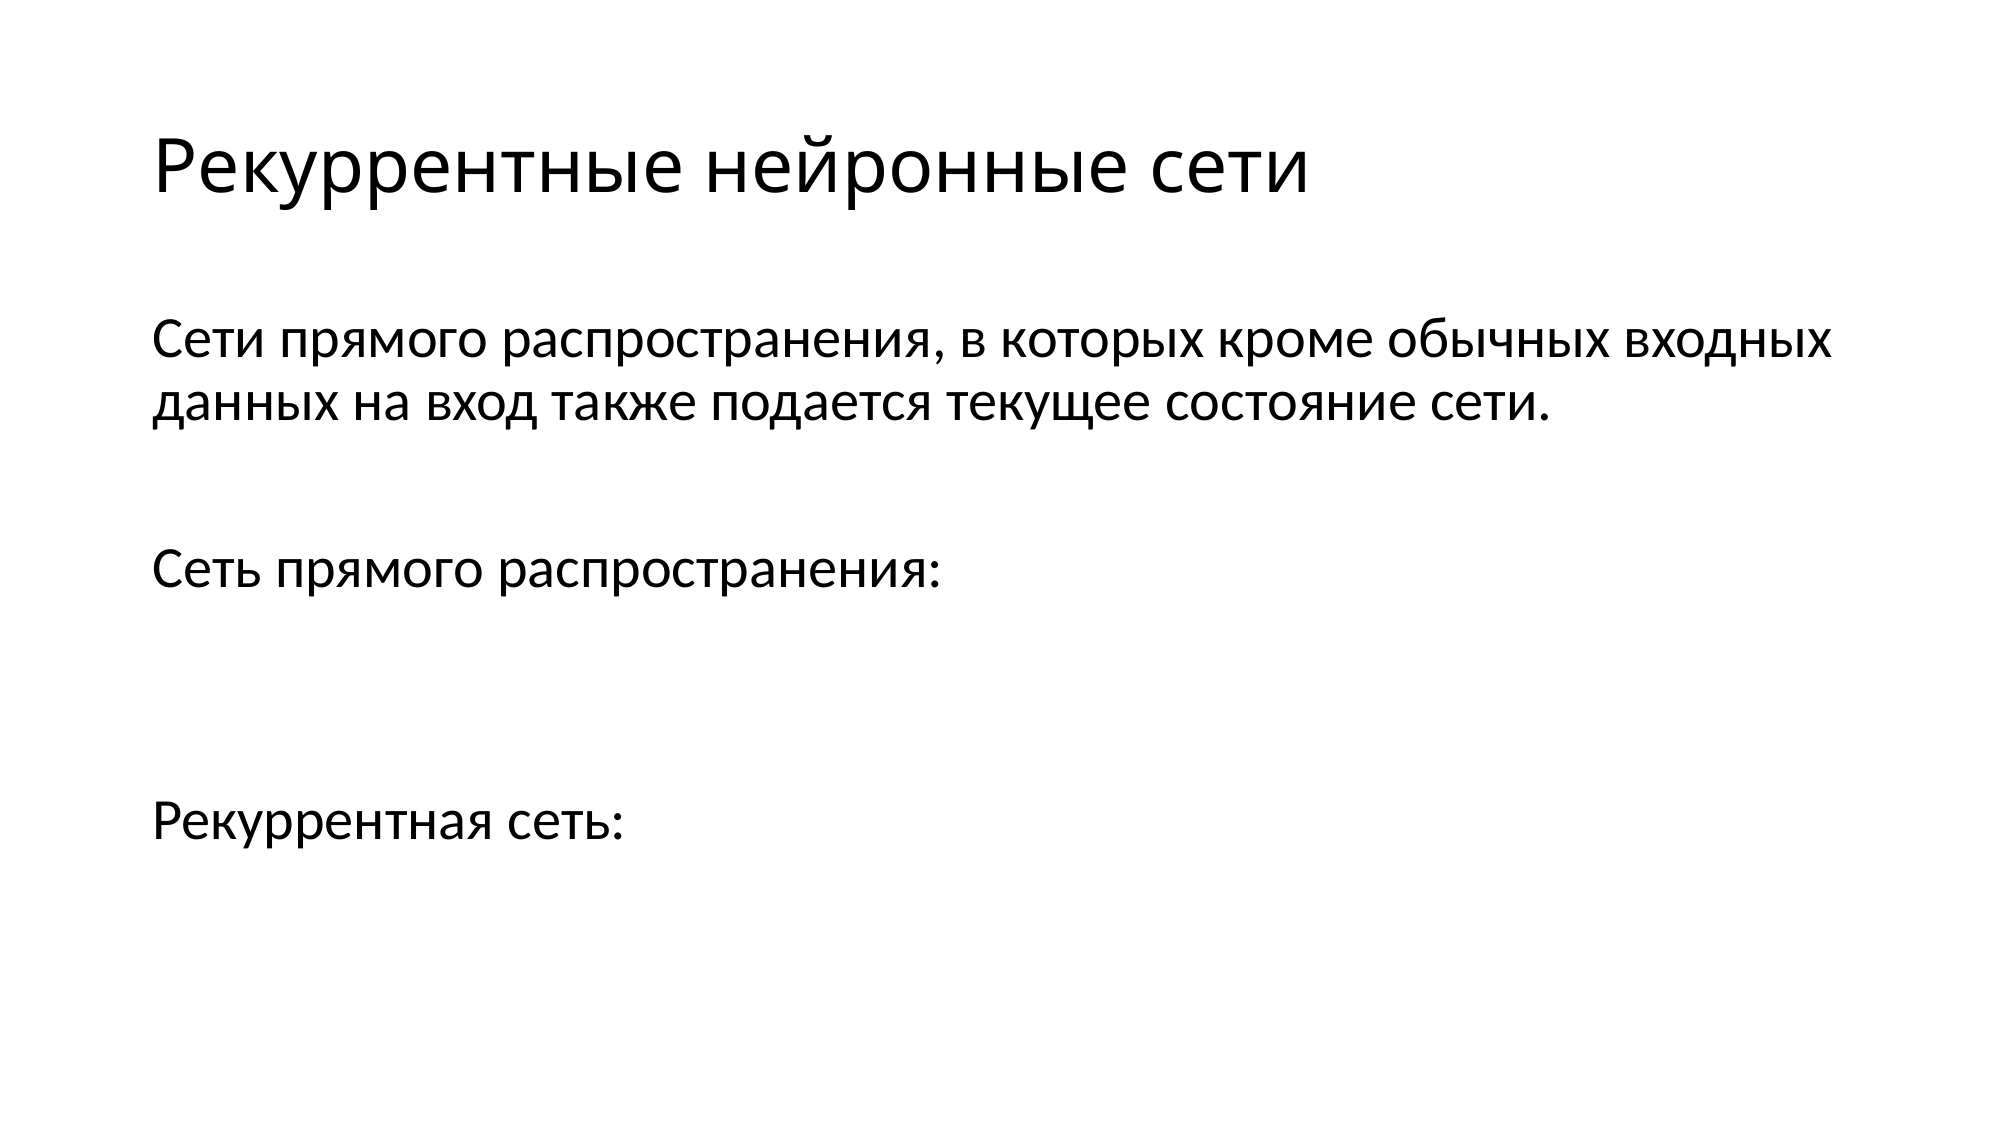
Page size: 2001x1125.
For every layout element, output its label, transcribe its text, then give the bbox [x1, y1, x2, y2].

title Рекуррентные нейронные сети [137, 59, 1863, 278]
